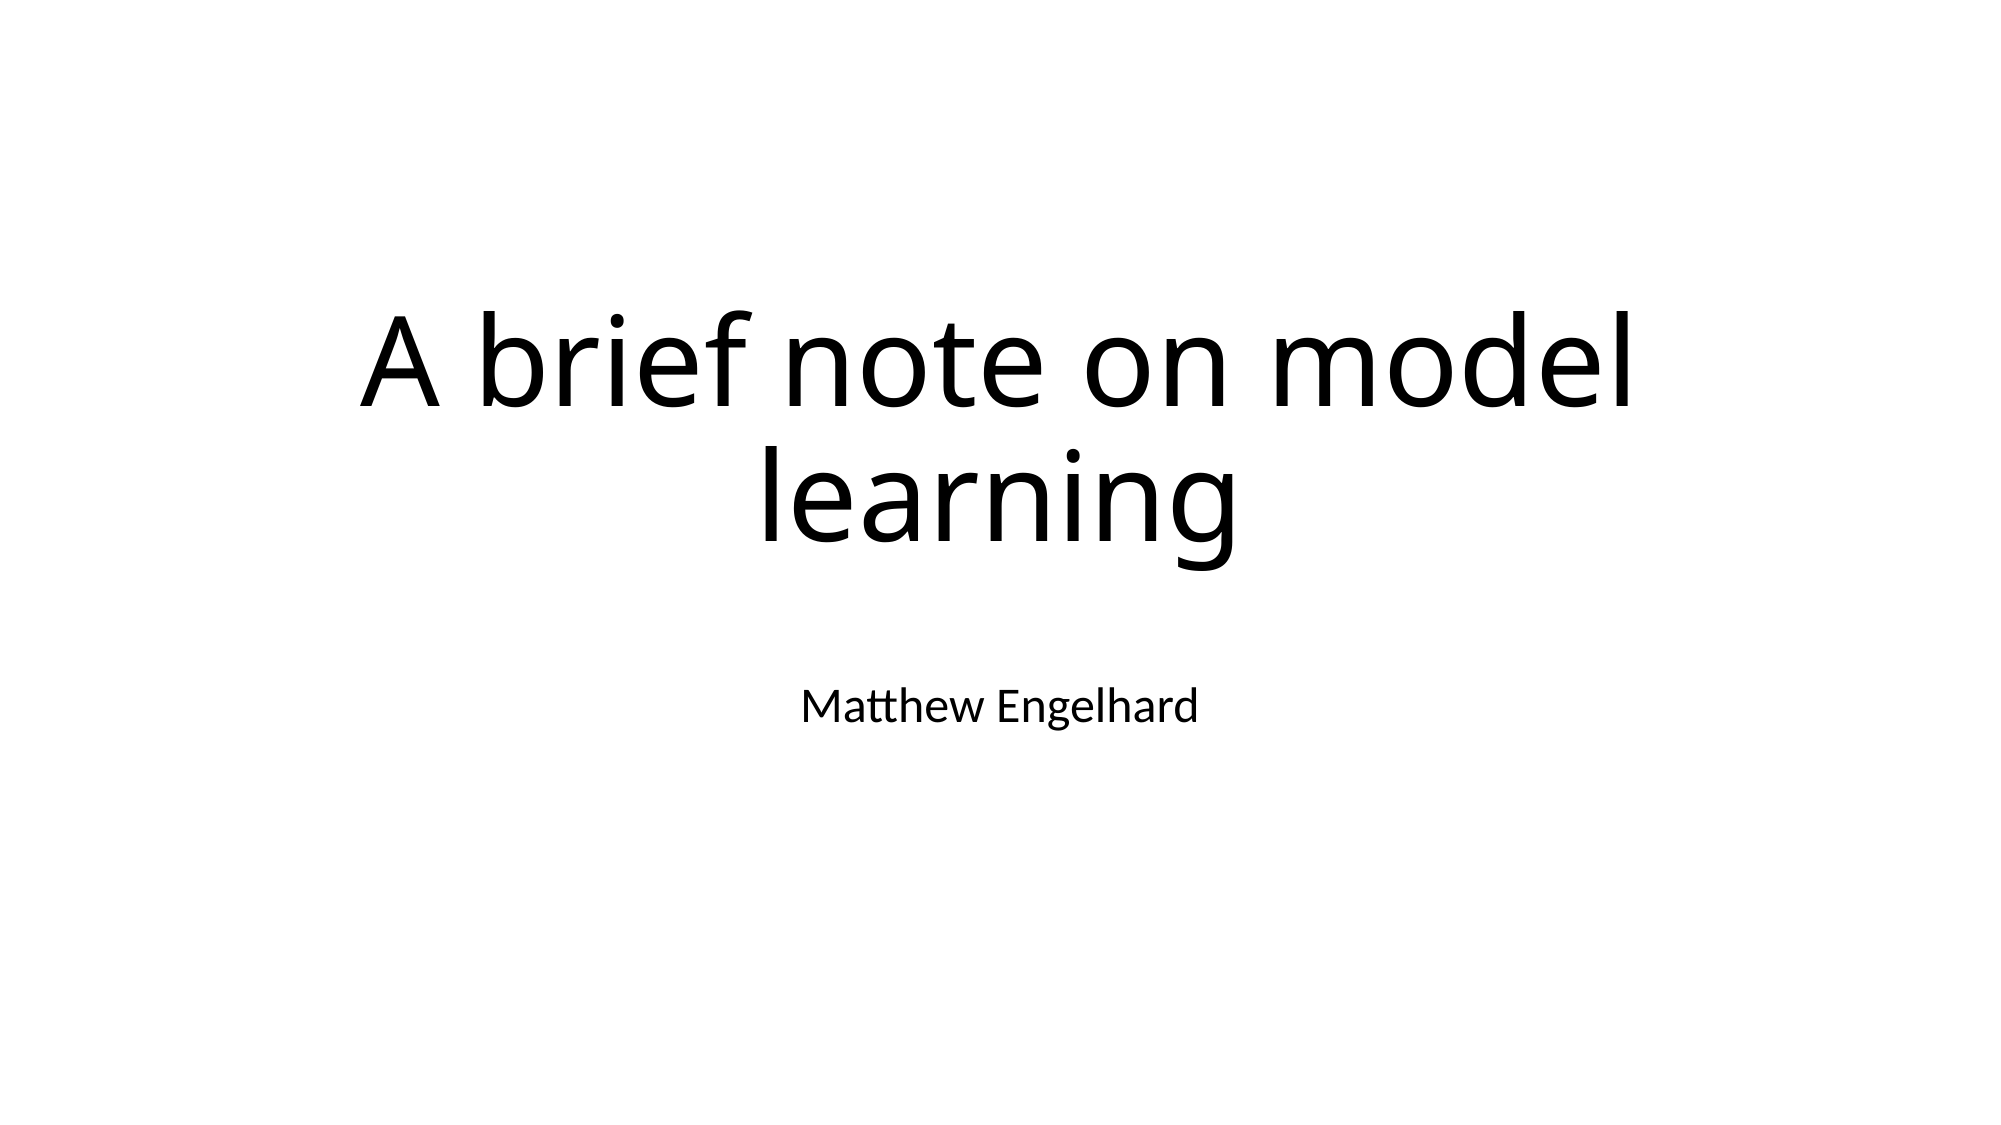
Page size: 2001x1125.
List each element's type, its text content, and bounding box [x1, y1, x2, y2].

subtitle Matthew Engelhard [249, 590, 1750, 863]
title A brief note on model learning [249, 184, 1750, 576]
